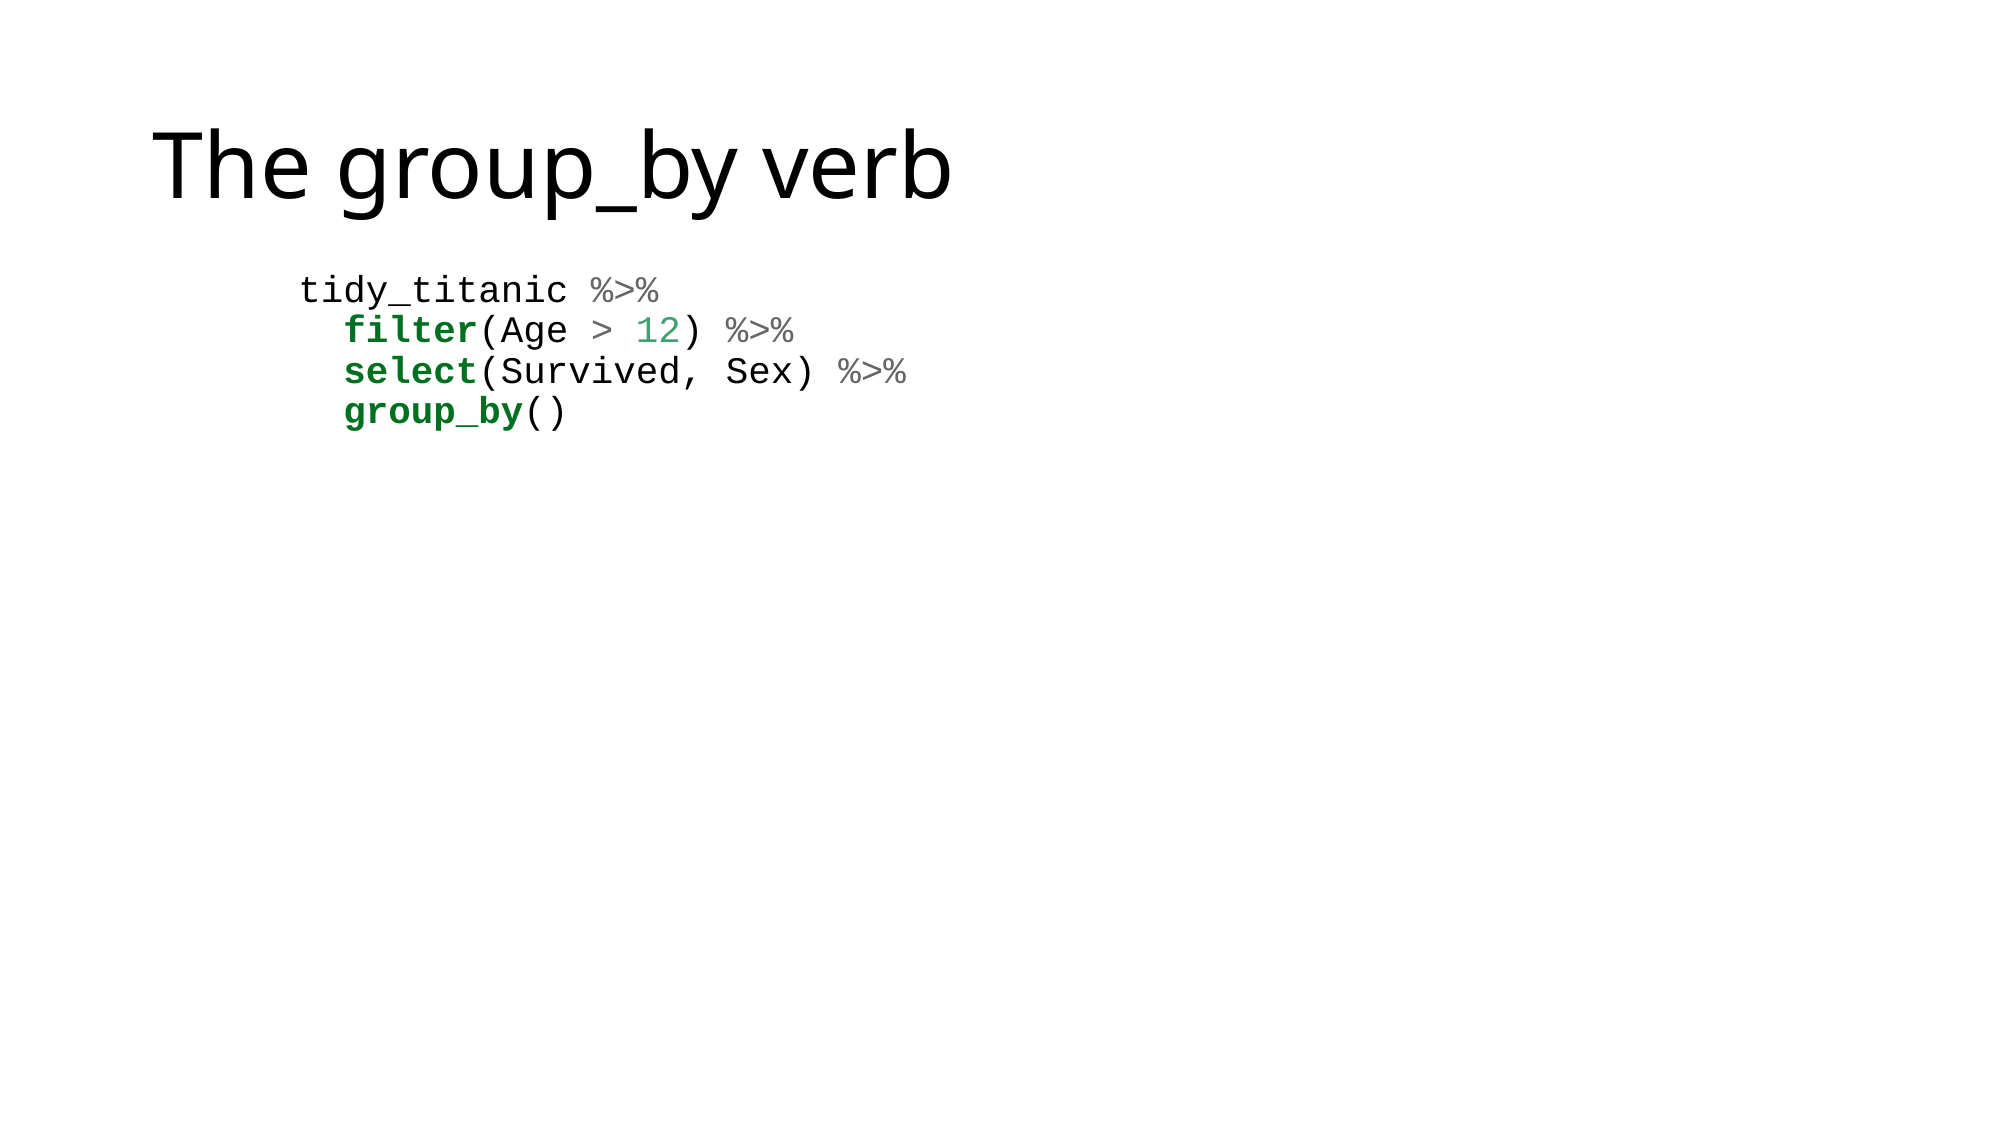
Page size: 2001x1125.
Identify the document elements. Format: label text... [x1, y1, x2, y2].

title The group_by verb [137, 59, 1863, 262]
text_box tidy_titanic %>% filter(Age > 12) %>% select(Survived, Sex) %>% group_by() [74, 262, 1915, 1105]
